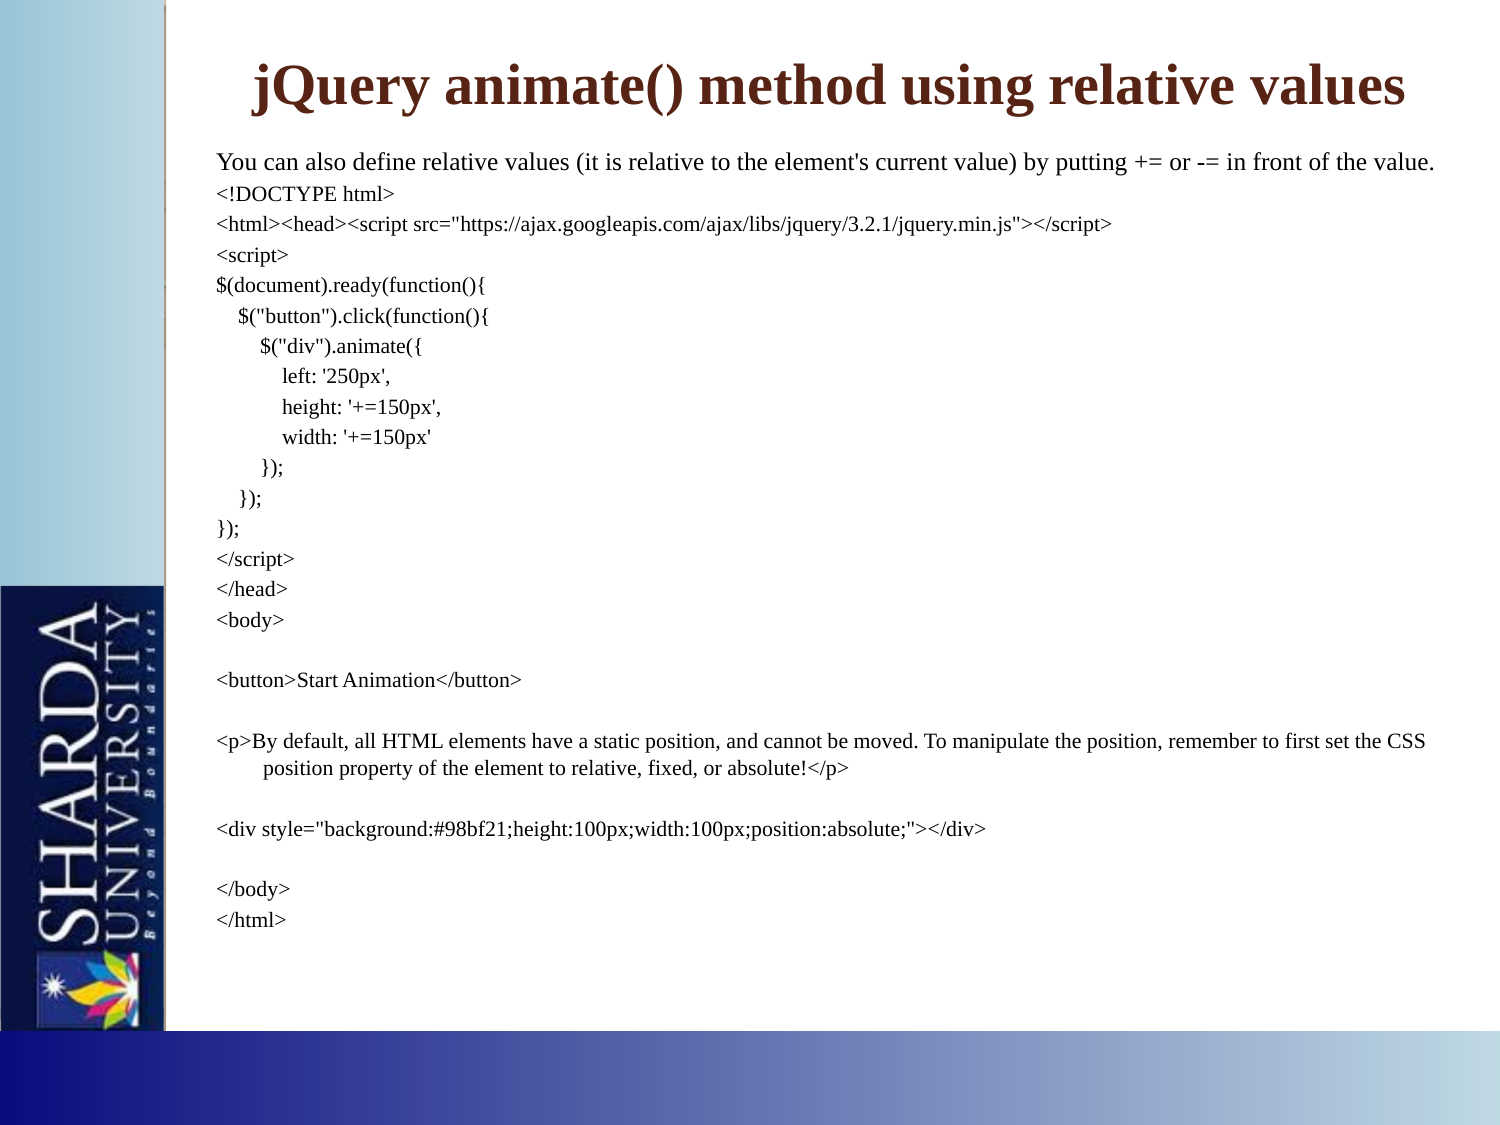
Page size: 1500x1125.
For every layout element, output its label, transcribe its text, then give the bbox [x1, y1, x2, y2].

title jQuery animate() method using relative values [237, 24, 1468, 138]
picture [1, 586, 163, 1031]
list You can also define relative values (it is relative to the element's current value) by putting += or -= in front of the value. <!DOCTYPE html> <html><head><script src="https://ajax.googleapis.com/ajax/libs/jquery/3.2.1/jquery.min.js"></script> <script> $(document).ready(function(){ $("button").click(function(){ $("div").animate({ left: '250px', height: '+=150px', width: '+=150px' }); }); }); </script> </head> <body> <button>Start Animation</button> <p>By default, all HTML elements have a static position, and cannot be moved. To manipulate the position, remember to first set the CSS position property of the element to relative, fixed, or absolute!</p> <div style="background:#98bf21;height:100px;width:100px;position:absolute;"></div> </body> </html> [187, 137, 1466, 997]
